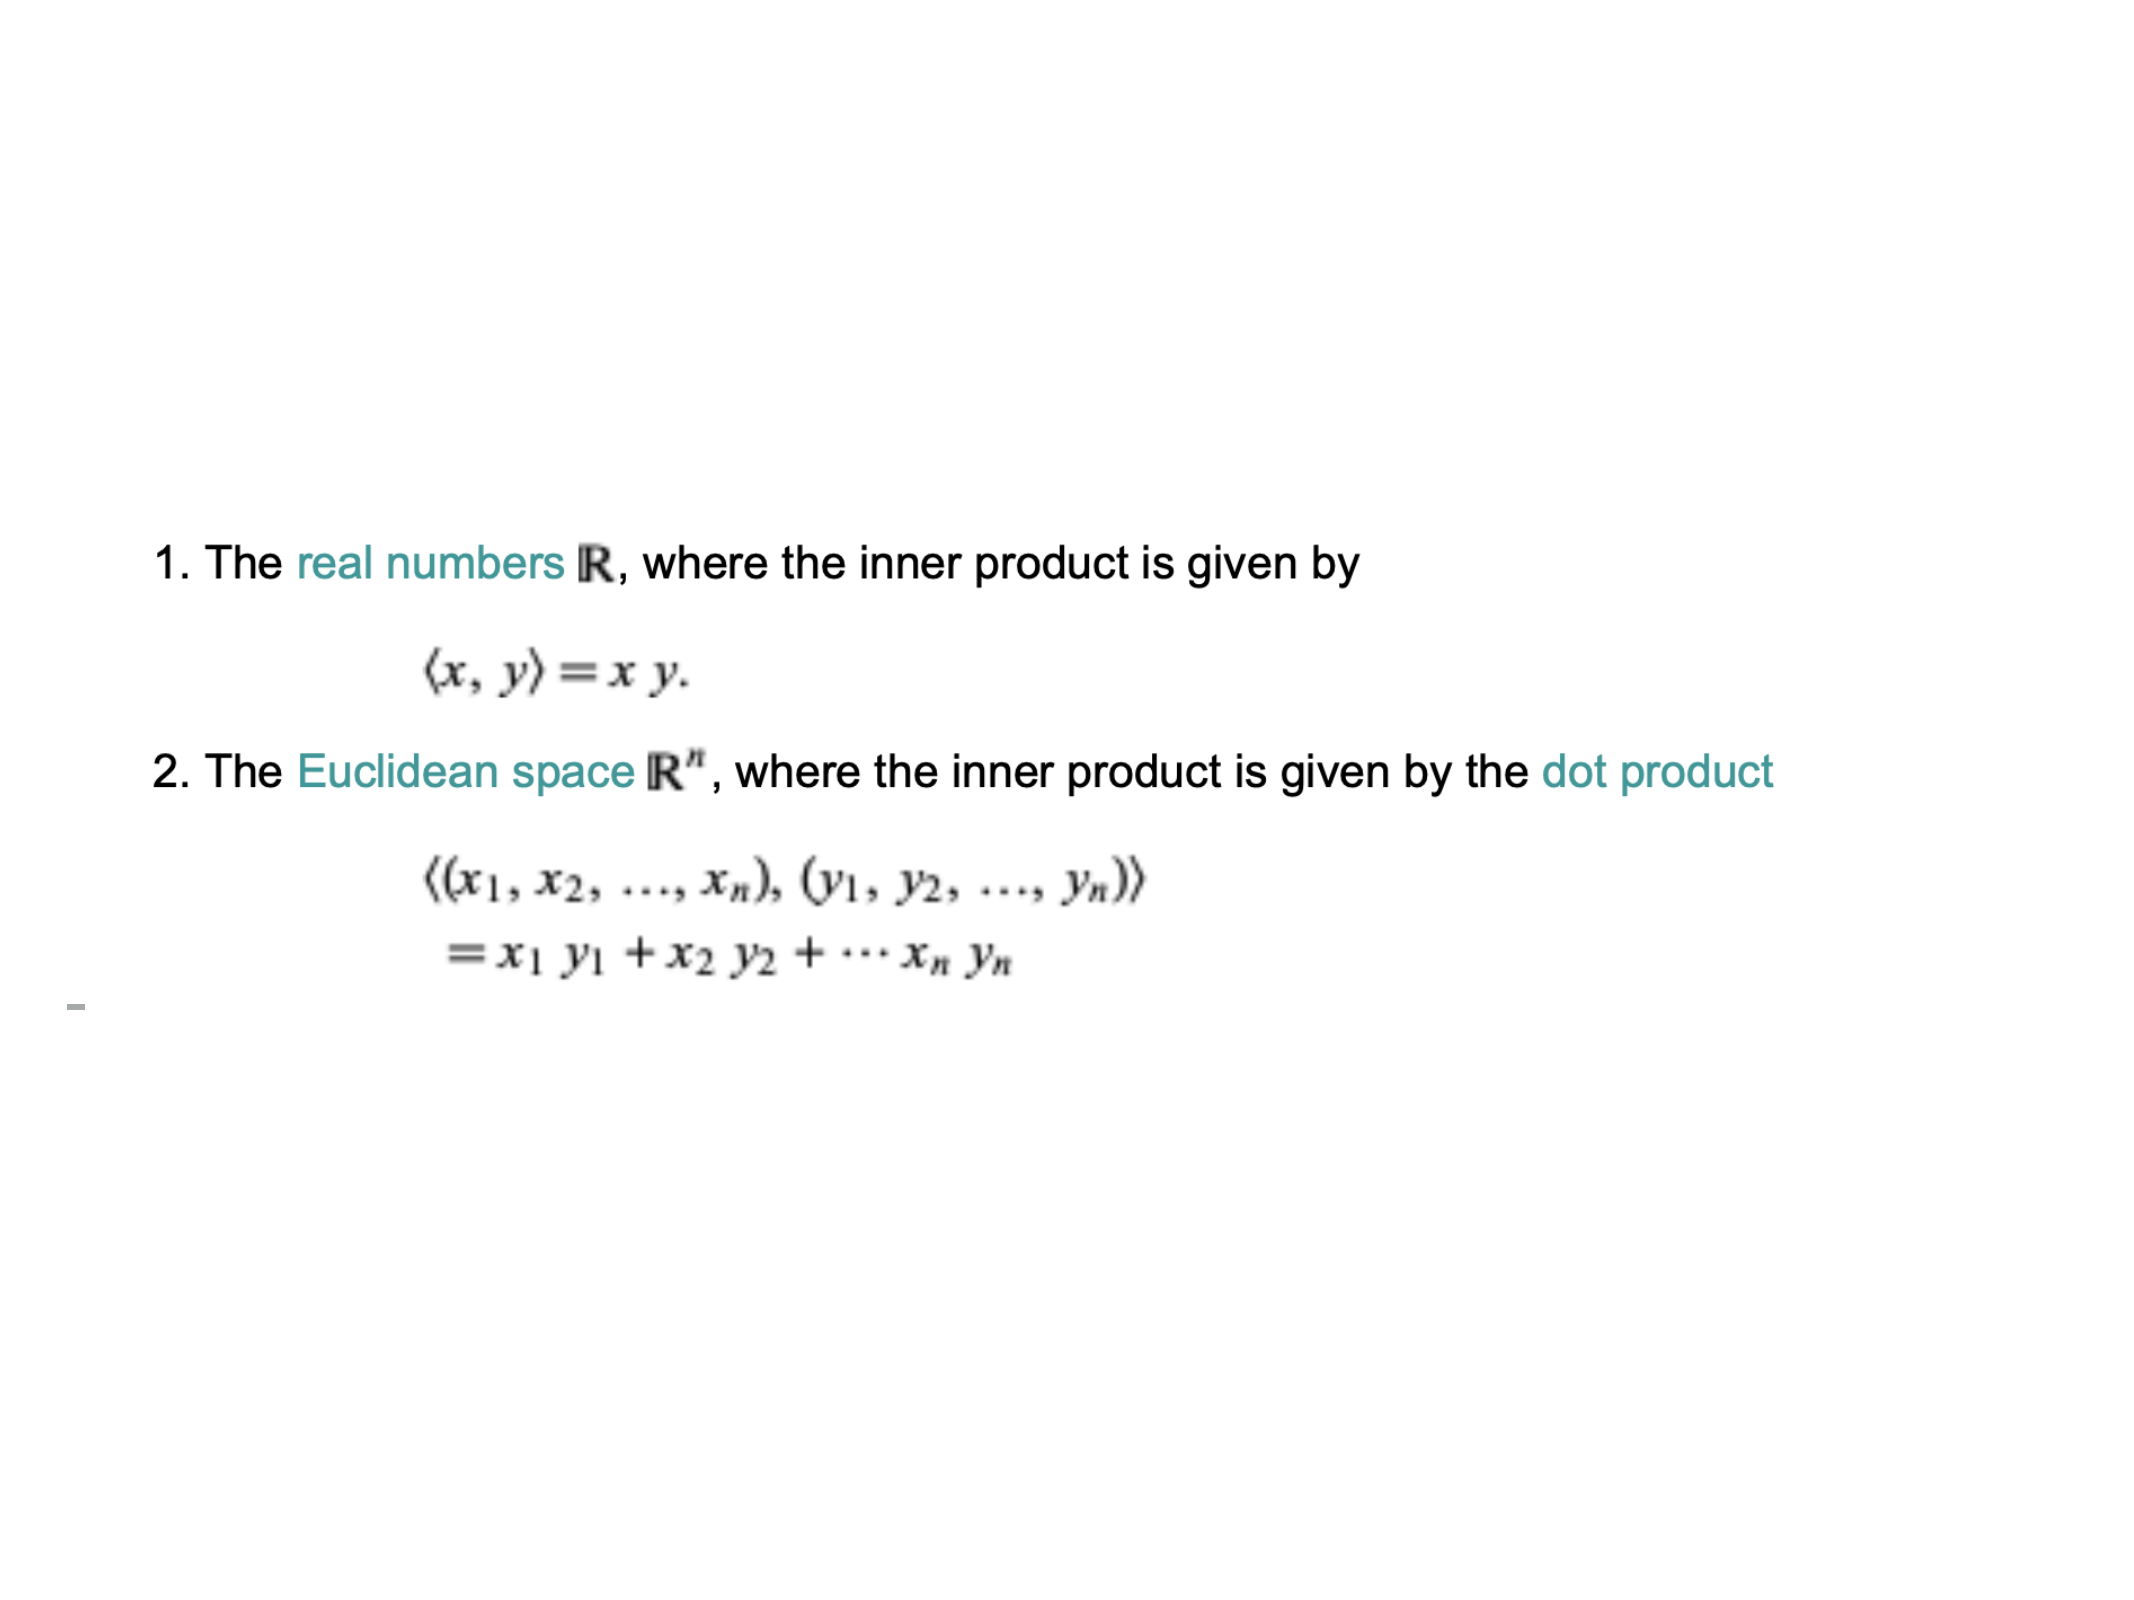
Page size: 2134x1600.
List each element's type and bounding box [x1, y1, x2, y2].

picture [85, 511, 2134, 1024]
